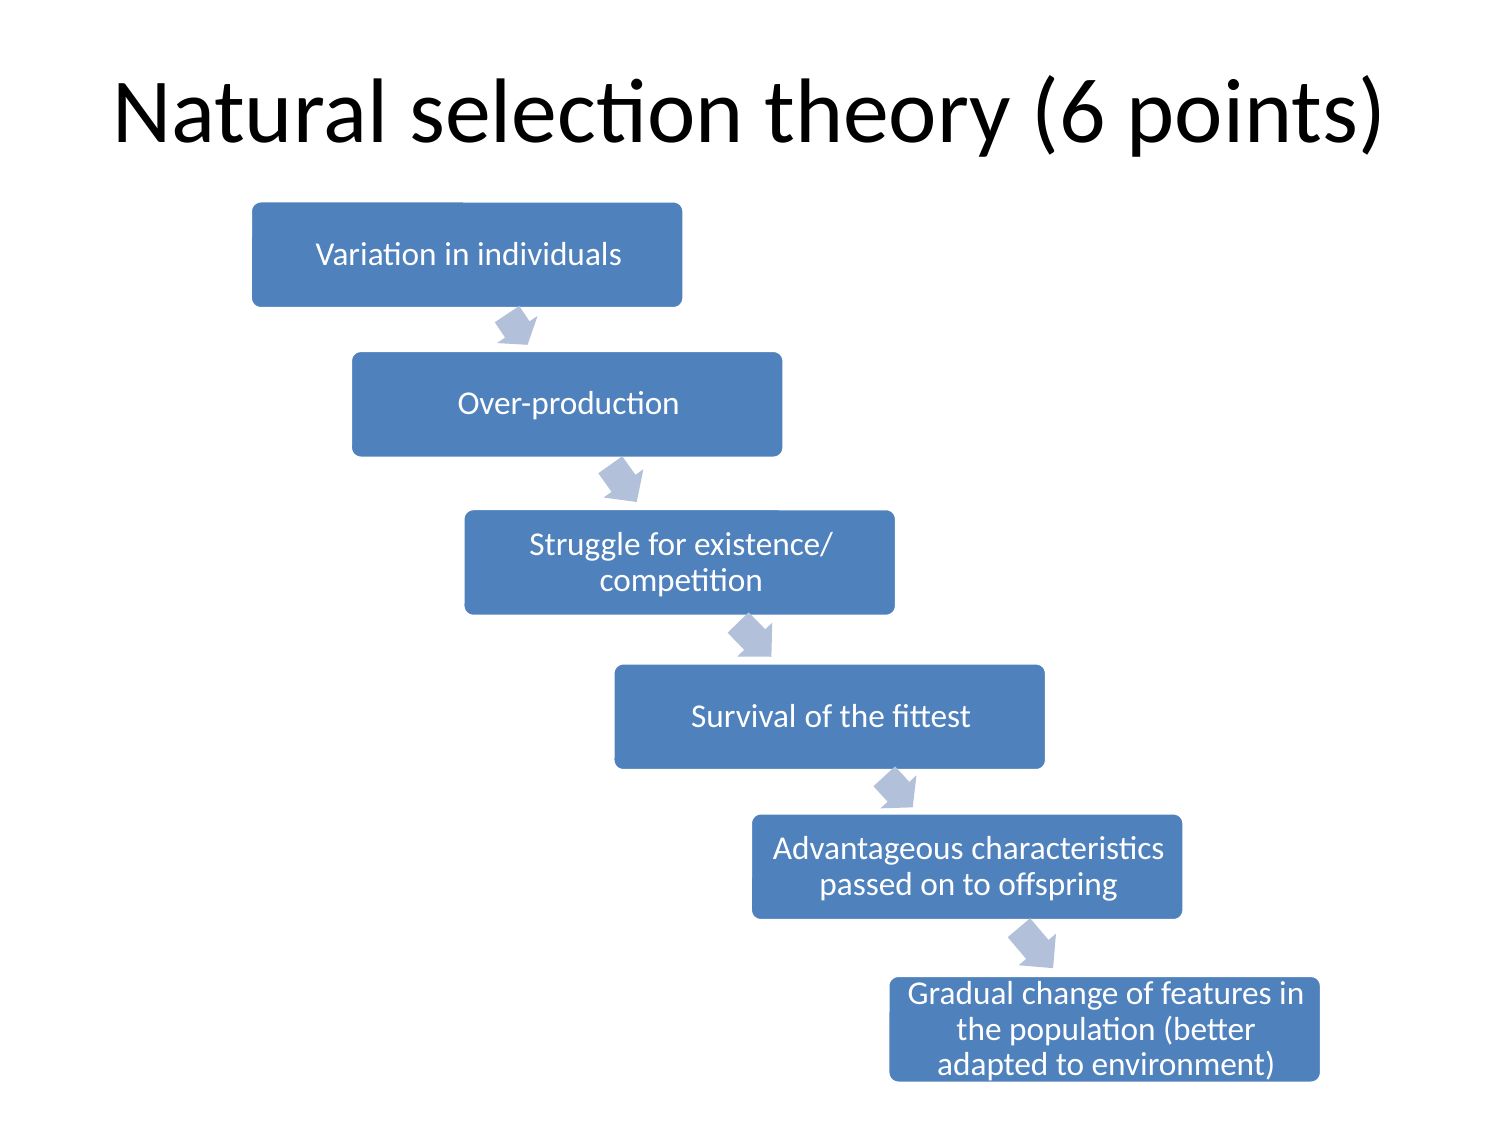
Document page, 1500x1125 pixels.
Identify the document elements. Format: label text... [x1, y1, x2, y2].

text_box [249, 187, 1326, 1113]
title Natural selection theory (6 points) [75, 12, 1425, 200]
